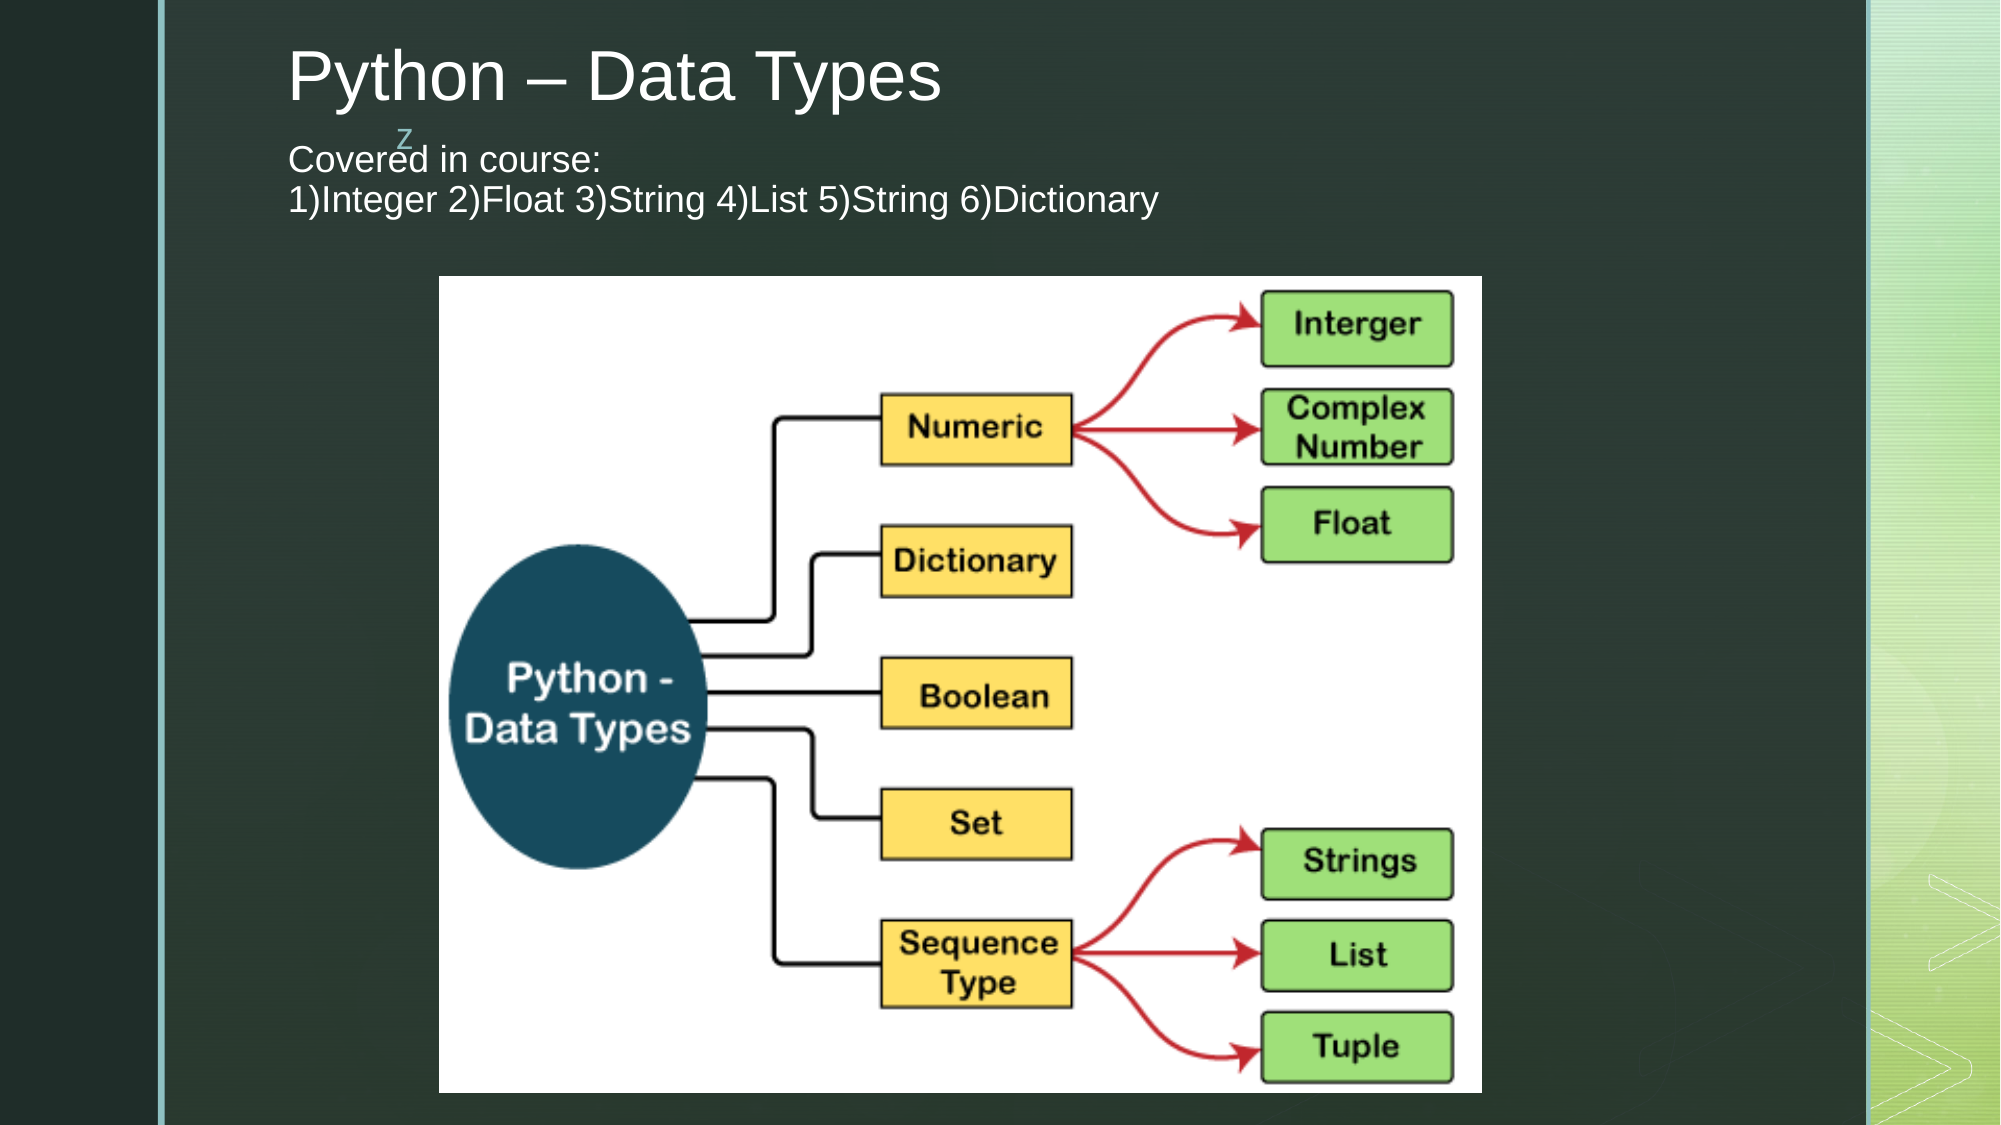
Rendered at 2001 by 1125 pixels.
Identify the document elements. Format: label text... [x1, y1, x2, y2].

picture [439, 275, 1482, 1094]
title Python – Data Types [273, 32, 1579, 132]
picture [1871, 0, 2001, 1125]
text_box Covered in course: 1)Integer 2)Float 3)String 4)List 5)String 6)Dictionary [272, 132, 1579, 233]
